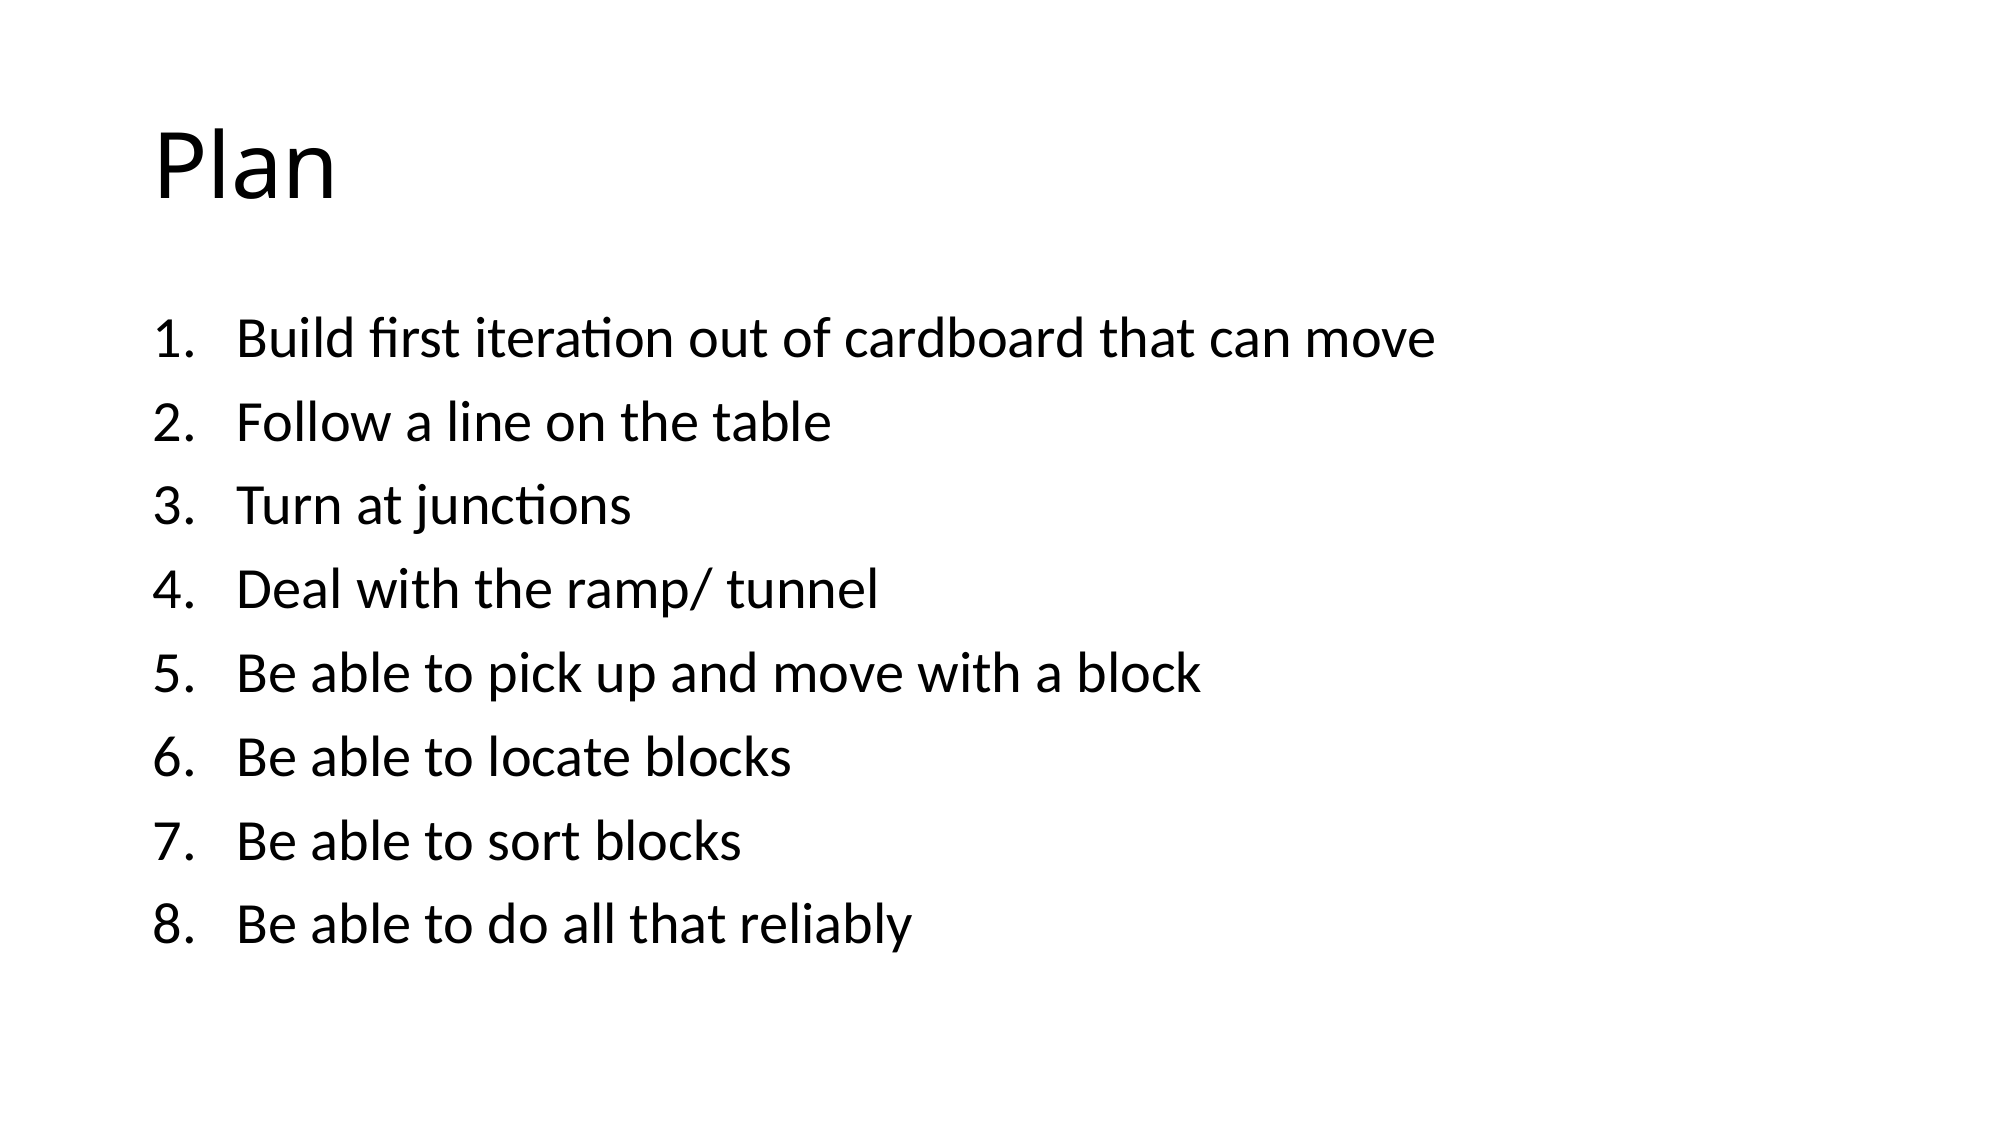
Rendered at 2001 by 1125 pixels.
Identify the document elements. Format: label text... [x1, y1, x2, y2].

list Build first iteration out of cardboard that can move Follow a line on the table Turn at junctions Deal with the ramp/ tunnel Be able to pick up and move with a block Be able to locate blocks Be able to sort blocks Be able to do all that reliably [137, 299, 1863, 1014]
title Plan [137, 59, 1863, 278]
